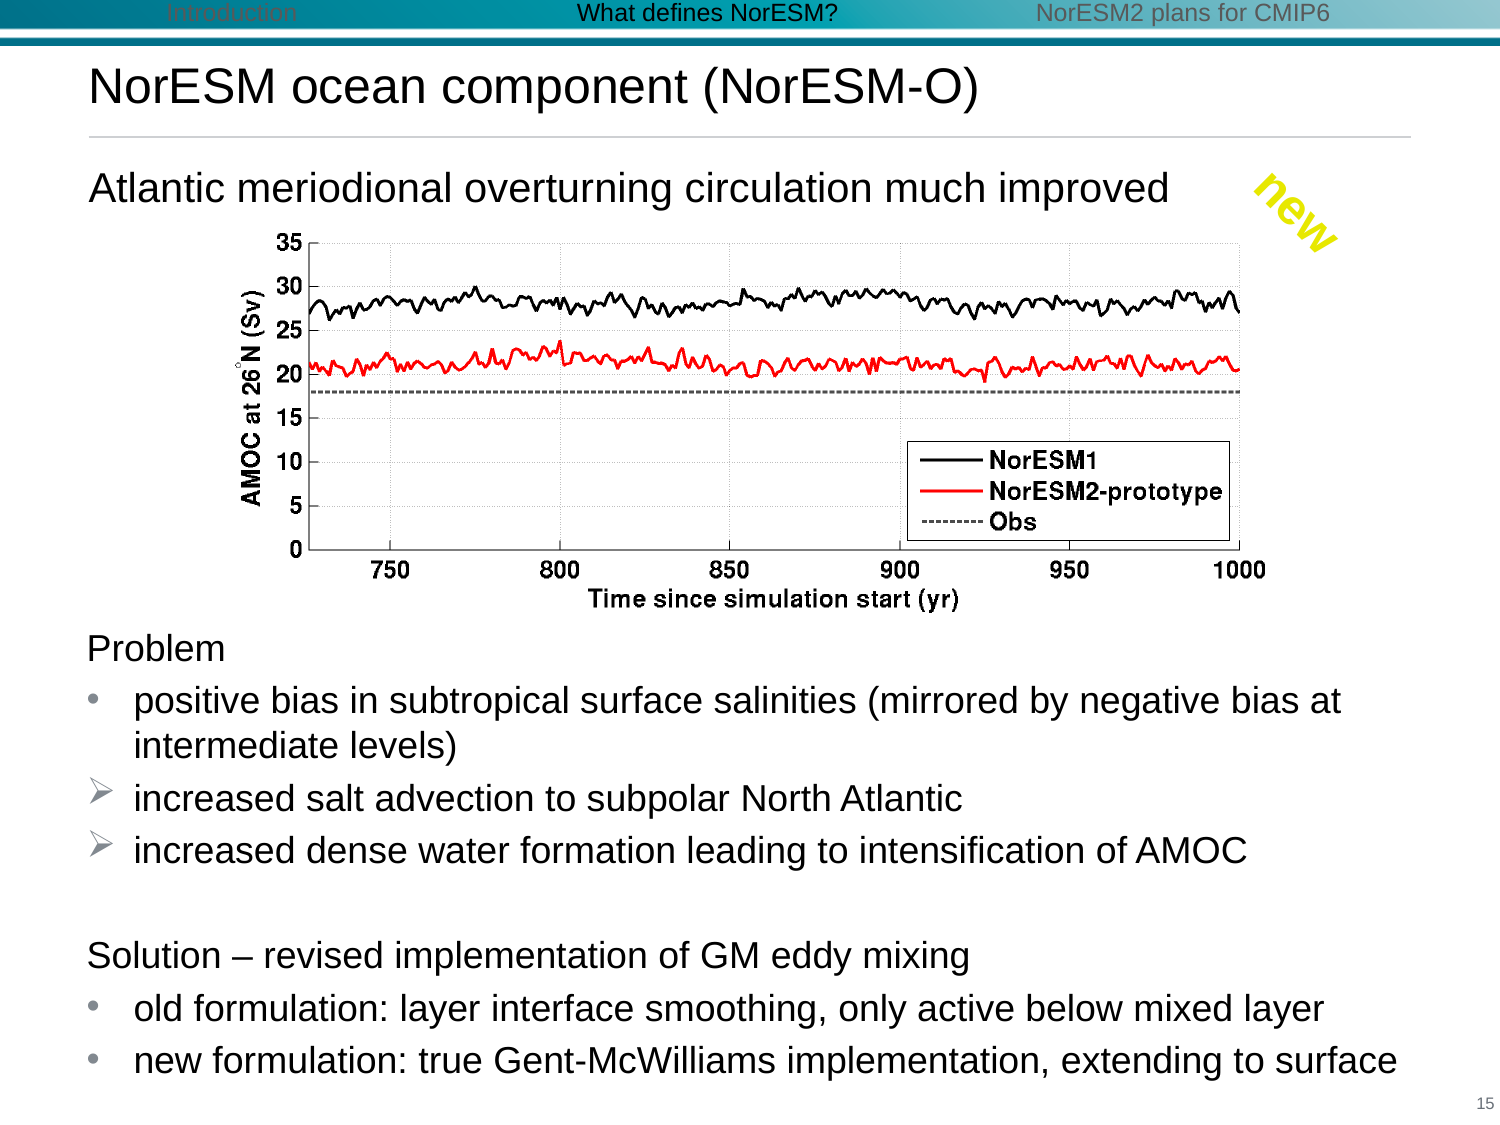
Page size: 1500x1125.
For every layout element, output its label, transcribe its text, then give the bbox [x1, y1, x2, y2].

slide_number 15 [1149, 1092, 1495, 1113]
picture [0, 0, 1500, 46]
title NorESM ocean component (NorESM-O) [88, 53, 1412, 114]
picture [235, 232, 1265, 614]
text_box new [1201, 157, 1329, 233]
list Atlantic meriodional overturning circulation much improved [88, 160, 1201, 425]
list Atlantic meriodional overturning circulation much improved [1266, 160, 1412, 425]
text_box Problem positive bias in subtropical surface salinities (mirrored by negative bias at intermediate levels) increased salt advection to subpolar North Atlantic increased dense water formation leading to intensification of AMOC Solution – revised implementation of GM eddy mixing old formulation: layer interface smoothing, only active below mixed layer new formulation: true Gent-McWilliams implementation, extending to surface [86, 623, 1410, 1082]
text_box Introduction What defines NorESM? NorESM2 plans for CMIP6 [29, 0, 1476, 34]
